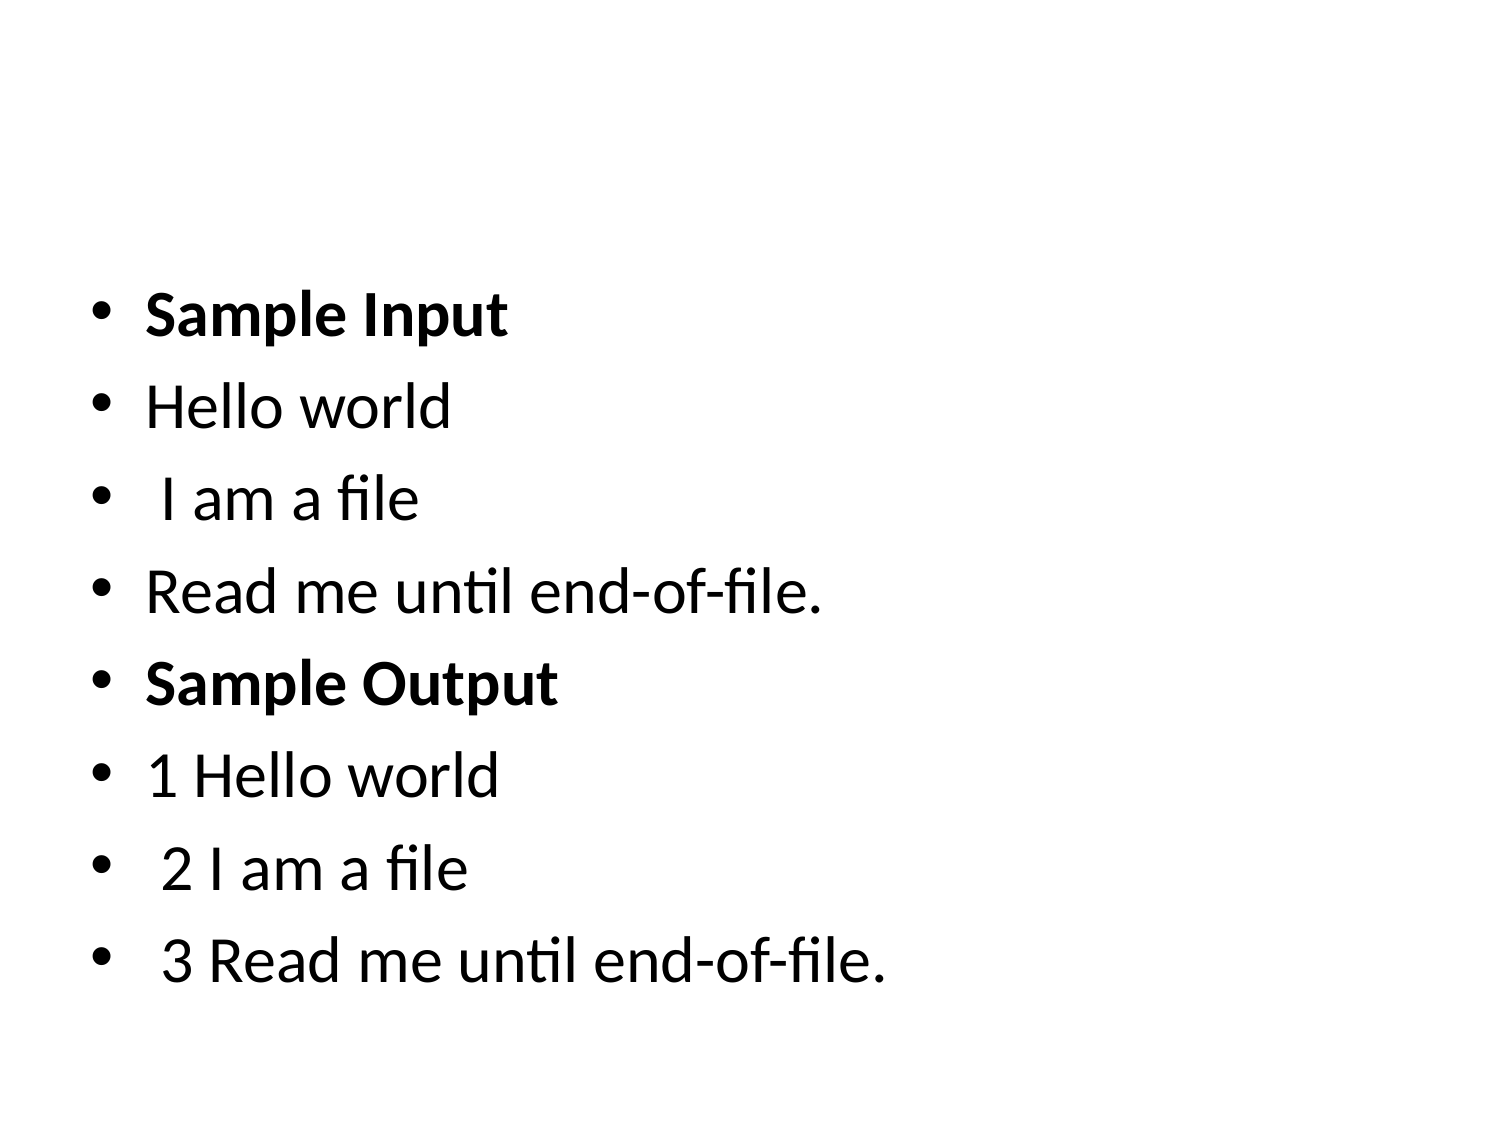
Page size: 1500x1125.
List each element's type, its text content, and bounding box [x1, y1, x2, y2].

list Sample Input Hello world I am a file Read me until end-of-file. Sample Output 1 Hello world 2 I am a file 3 Read me until end-of-file. [75, 262, 1425, 1005]
